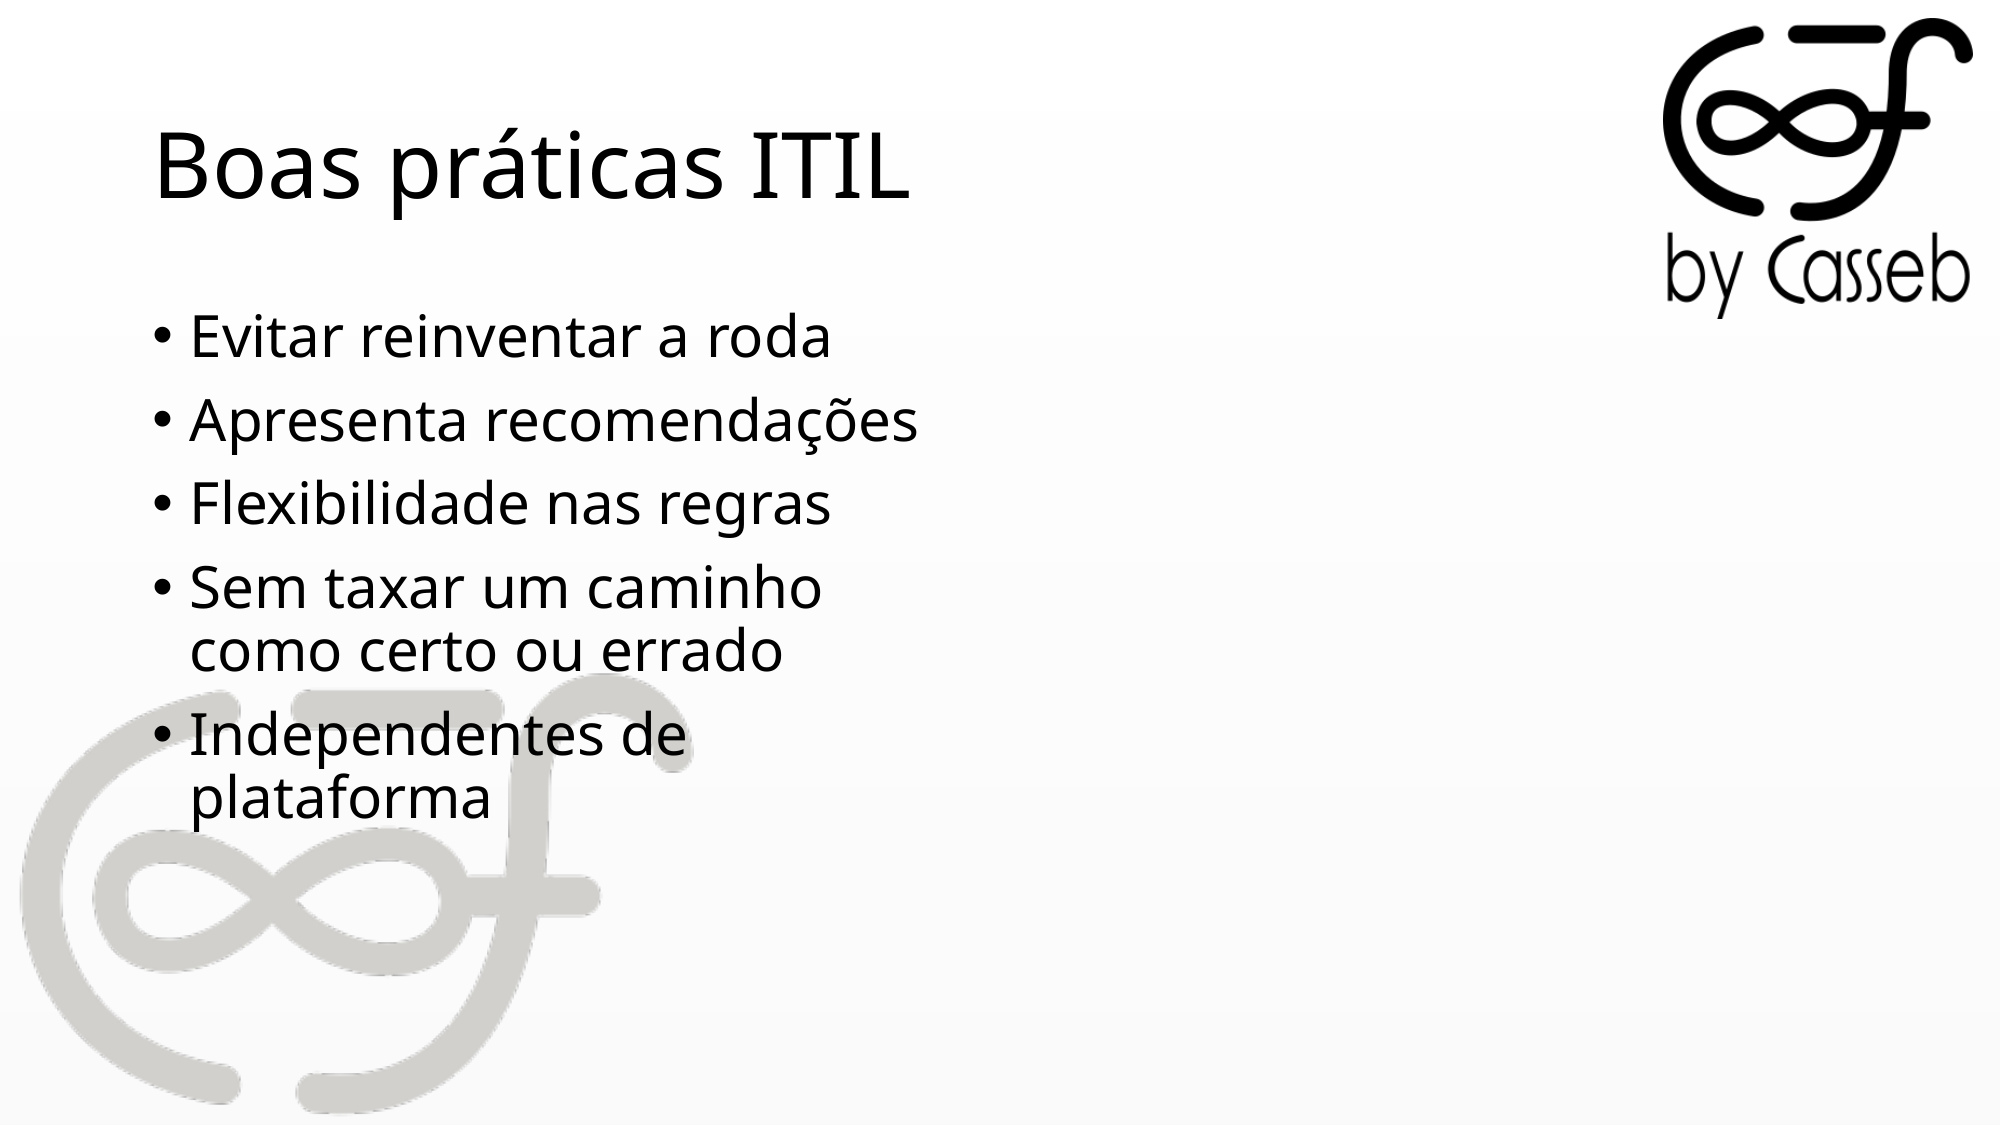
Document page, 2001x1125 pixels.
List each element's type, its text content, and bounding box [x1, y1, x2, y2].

picture [1663, 18, 1973, 319]
picture [0, 539, 715, 1125]
list Evitar reinventar a roda Apresenta recomendações Flexibilidade nas regras Sem taxar um caminho como certo ou errado Independentes de plataforma [137, 299, 988, 1014]
title Boas práticas ITIL [137, 59, 1863, 278]
